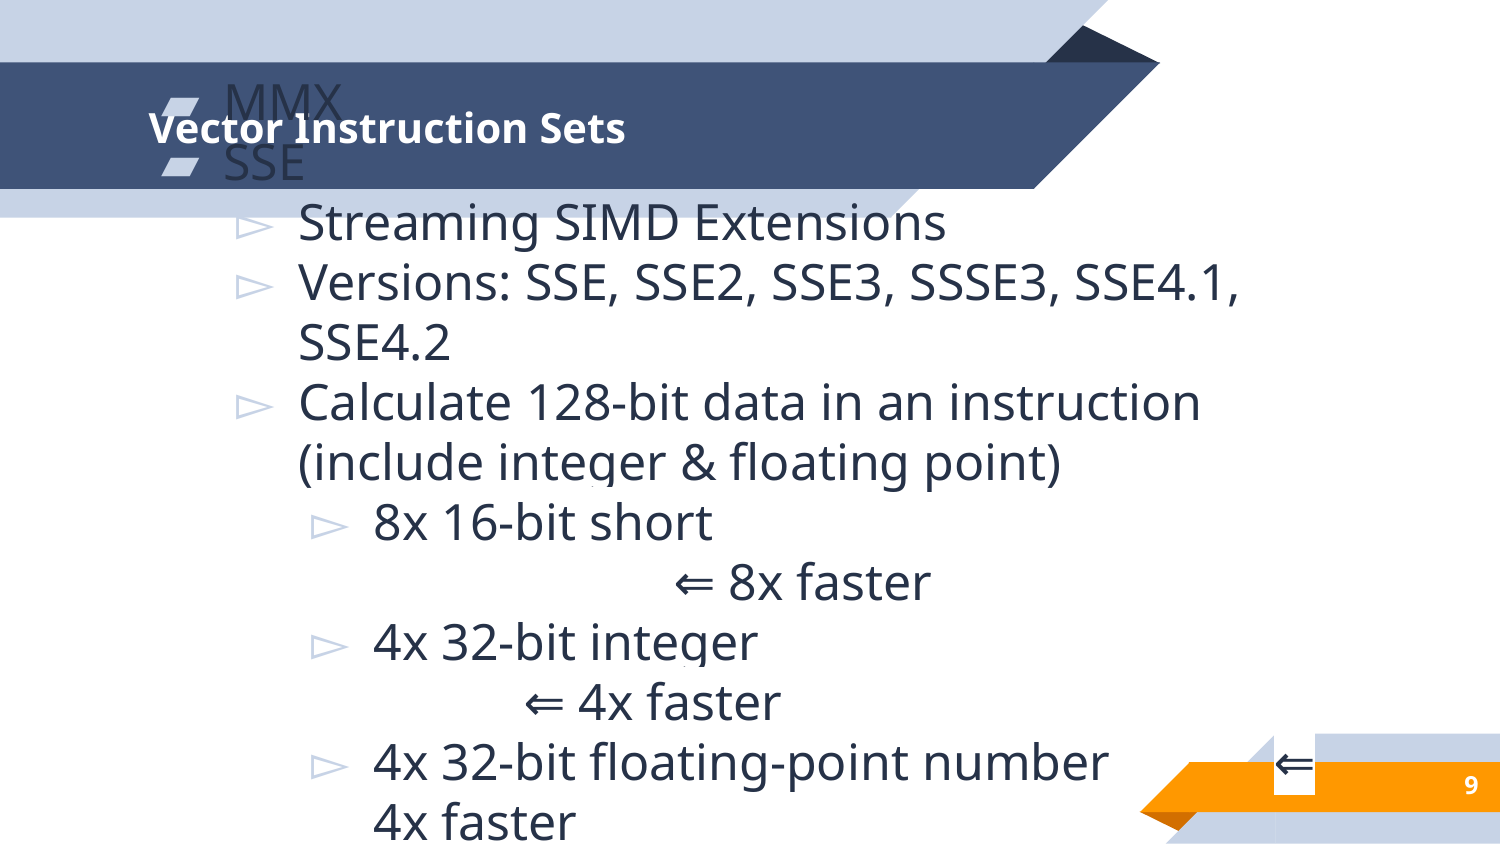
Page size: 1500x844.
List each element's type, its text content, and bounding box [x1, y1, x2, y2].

list MMX SSE Streaming SIMD Extensions Versions: SSE, SSE2, SSE3, SSSE3, SSE4.1, SSE4.2 Calculate 128-bit data in an instruction (include integer & floating point) 8x 16-bit short ⇐ 8x faster 4x 32-bit integer ⇐ 4x faster 4x 32-bit floating-point number ⇐ 4x faster 2x 64-bit double-precision number ⇐ 2x faster [133, 262, 1388, 779]
slide_number ‹#› [1249, 760, 1494, 813]
title Vector Instruction Sets [133, 64, 1035, 190]
